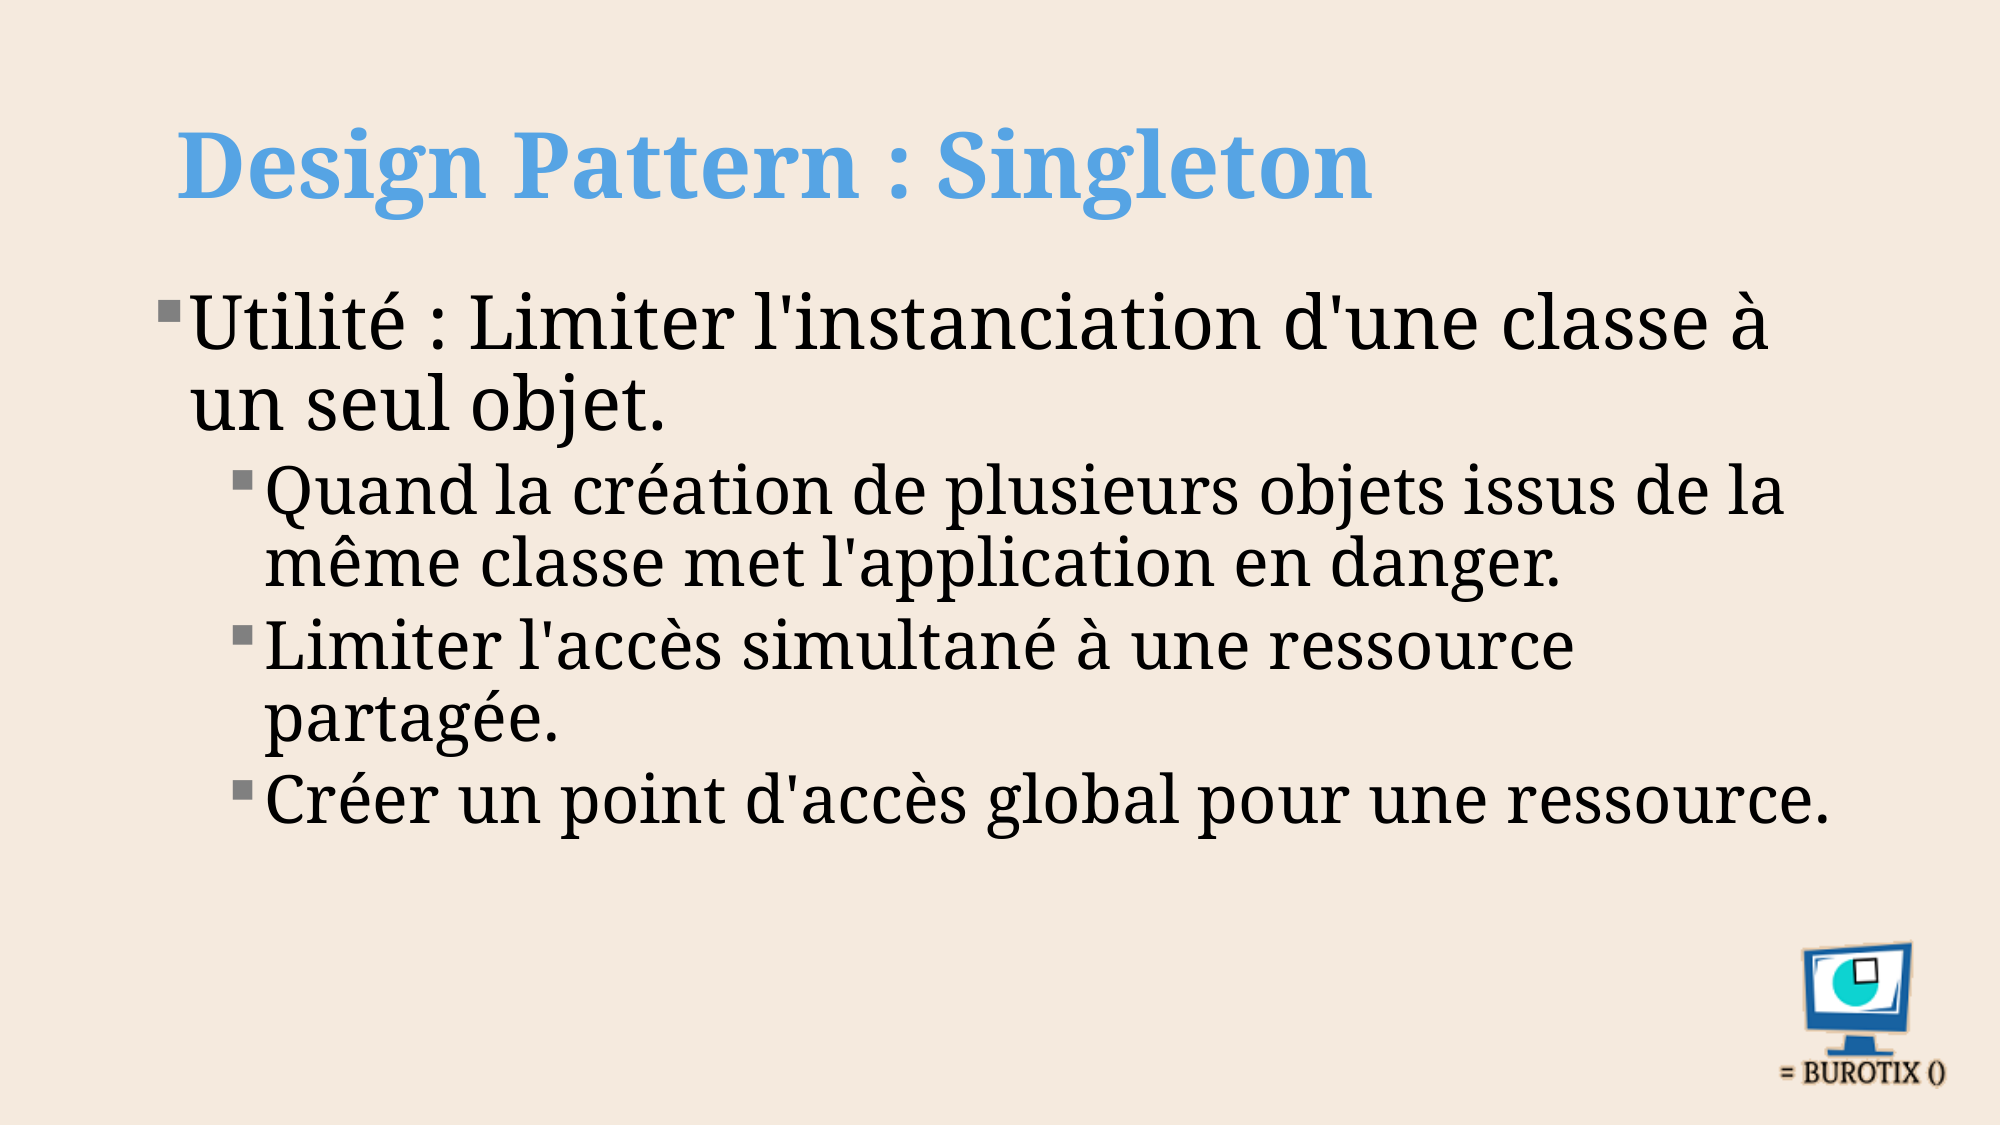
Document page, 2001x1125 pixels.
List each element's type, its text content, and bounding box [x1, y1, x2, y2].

picture [1776, 938, 1949, 1089]
list Utilité : Limiter l'instanciation d'une classe à un seul objet. Quand la création de plusieurs objets issus de la même classe met l'application en danger. Limiter l'accès simultané à une ressource partagée. Créer un point d'accès global pour une ressource. [137, 277, 1863, 1014]
title Design Pattern : Singleton [137, 59, 1863, 277]
